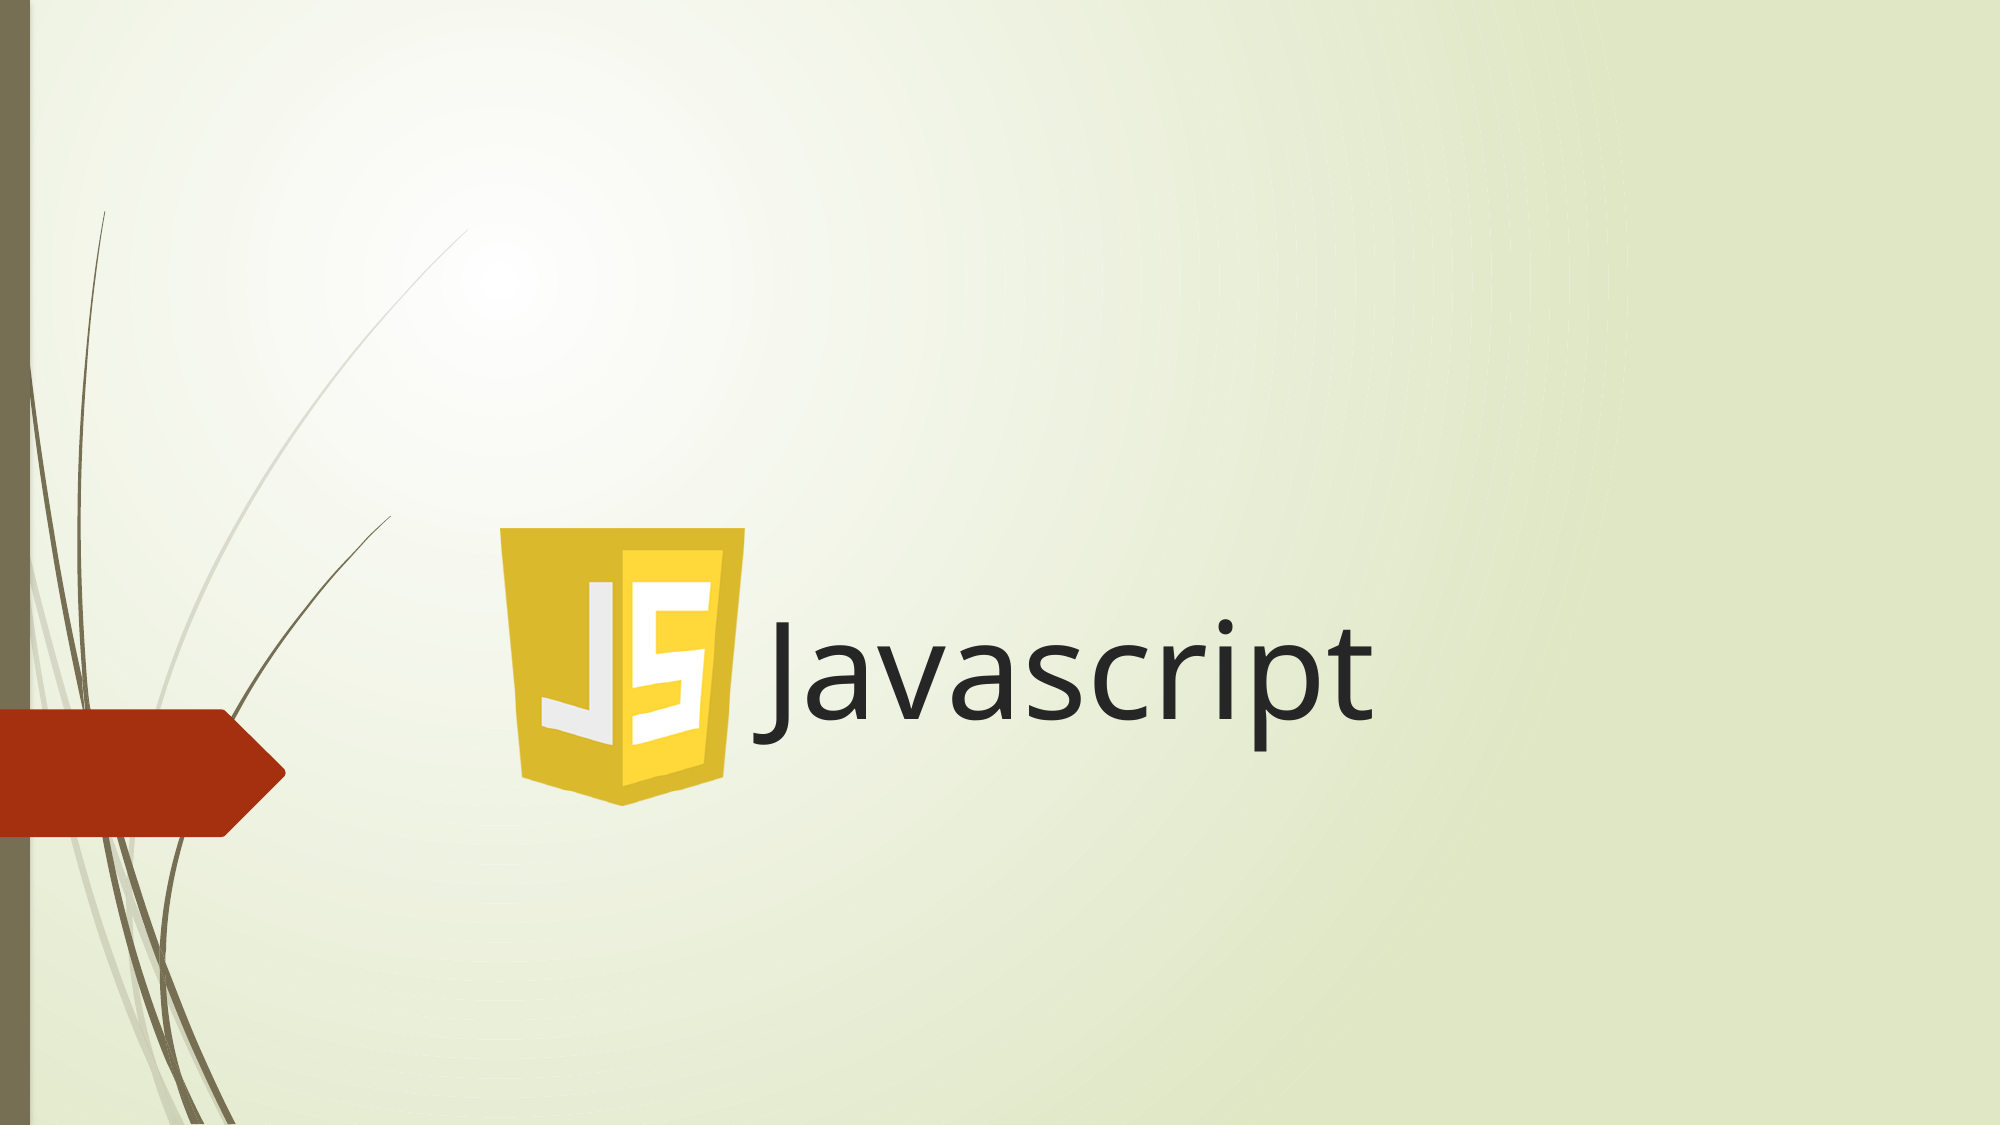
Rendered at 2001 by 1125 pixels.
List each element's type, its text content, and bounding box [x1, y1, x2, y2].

picture [347, 511, 898, 822]
title Javascript [749, 382, 2000, 754]
